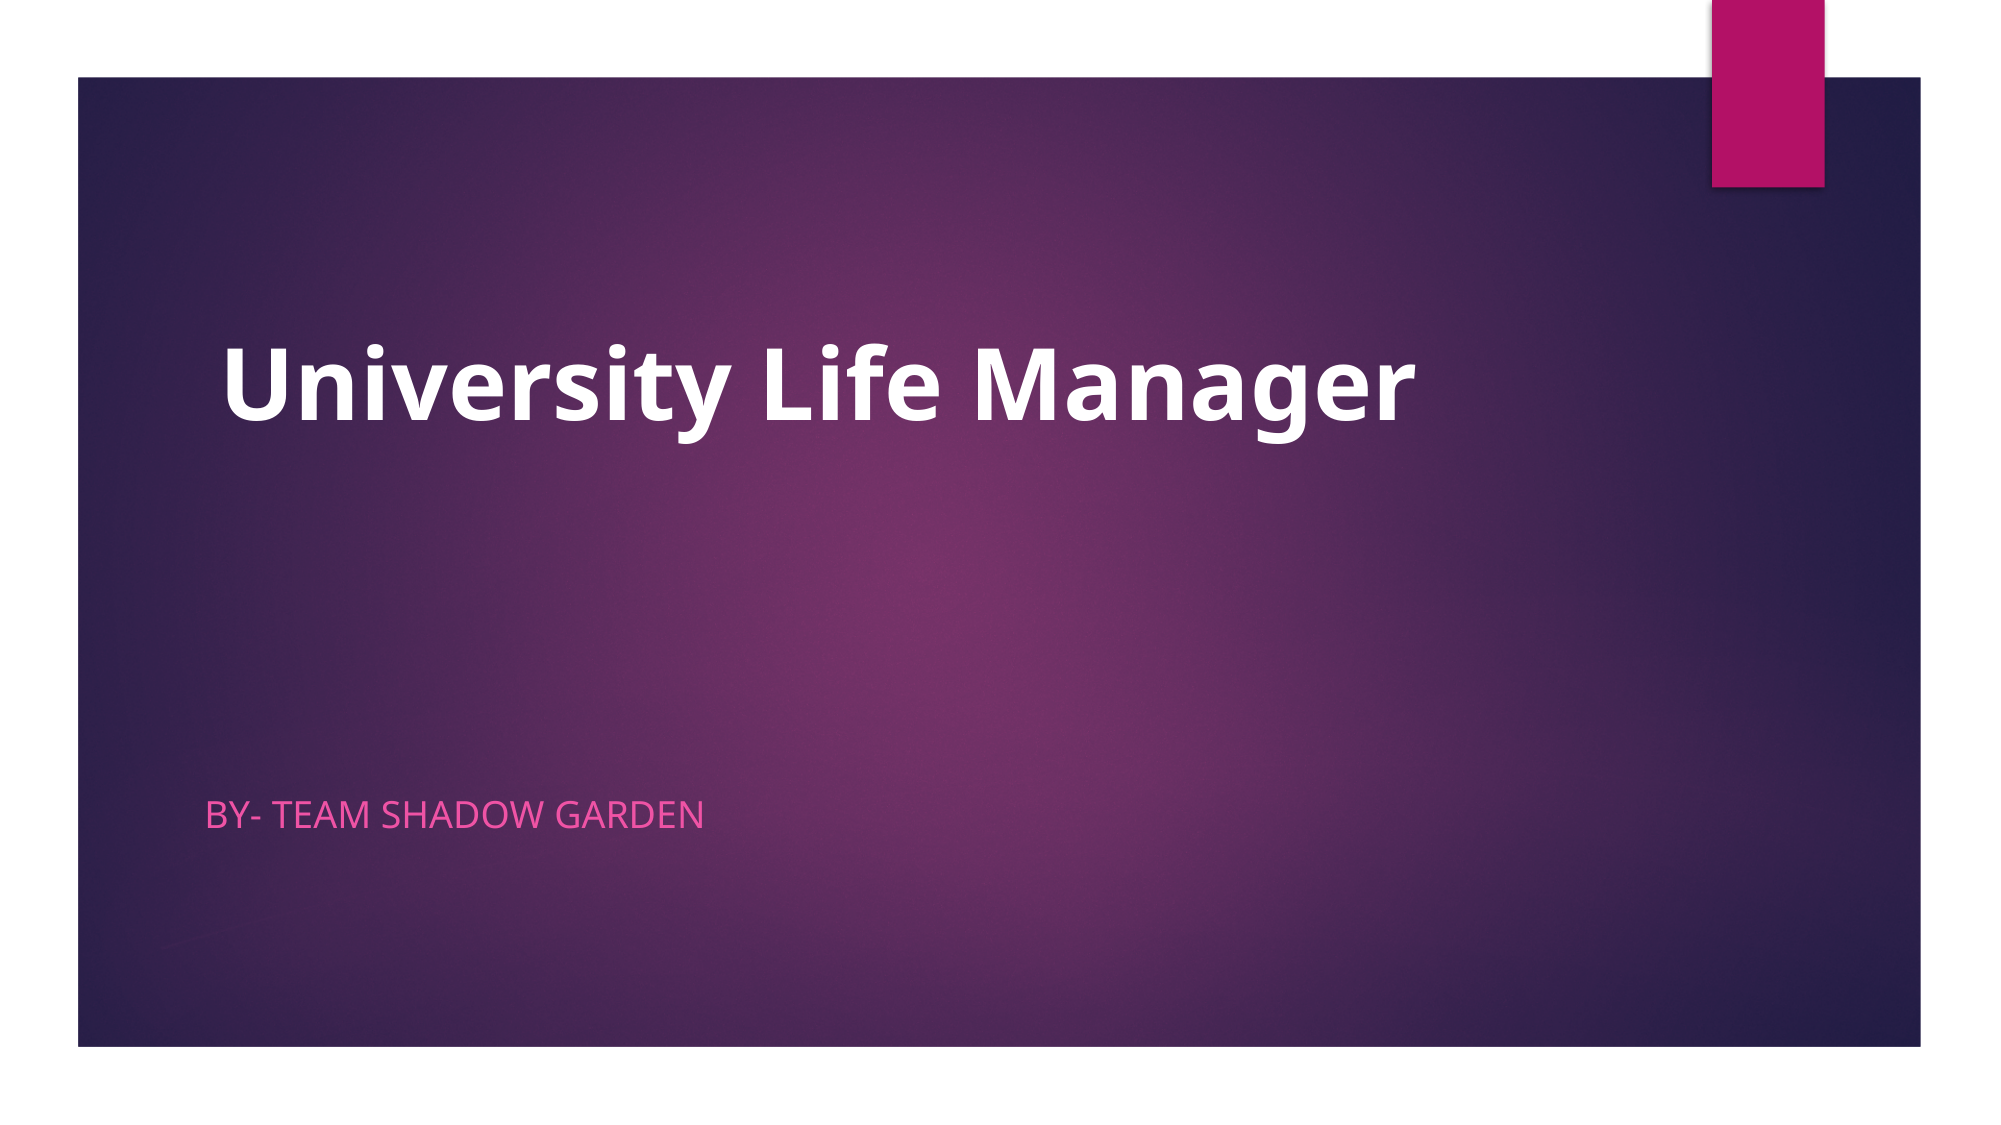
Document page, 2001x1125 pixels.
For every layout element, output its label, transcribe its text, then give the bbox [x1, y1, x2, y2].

subtitle By- team shadow garden [189, 783, 1638, 925]
picture [79, 78, 1920, 1046]
title University Life Manager [204, 290, 1653, 569]
